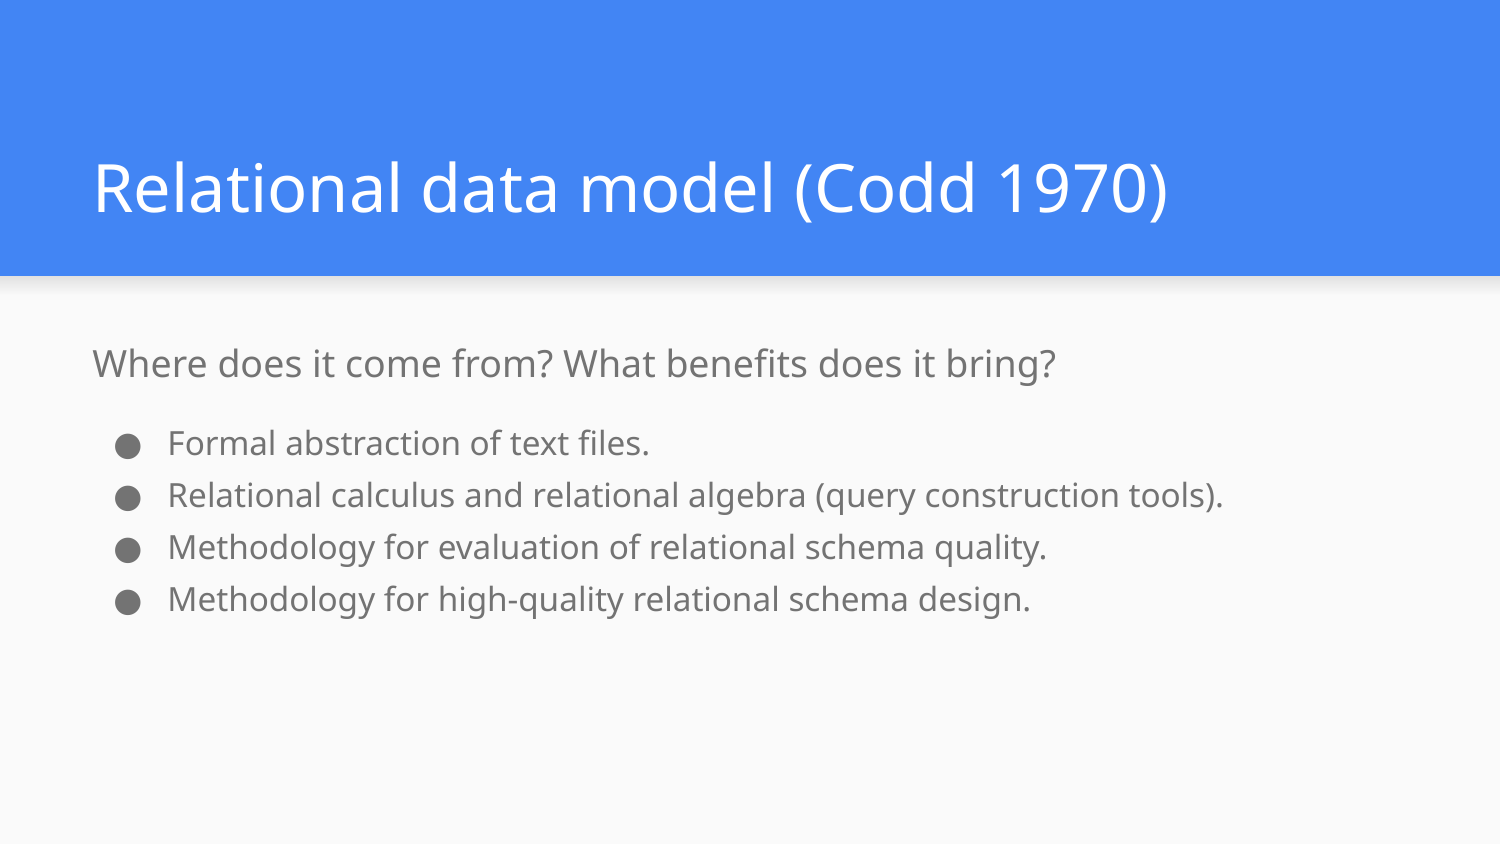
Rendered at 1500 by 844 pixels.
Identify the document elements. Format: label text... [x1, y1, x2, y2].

list Where does it come from? What benefits does it bring? Formal abstraction of text files. Relational calculus and relational algebra (query construction tools). Methodology for evaluation of relational schema quality. Methodology for high-quality relational schema design. [77, 314, 1427, 760]
title Relational data model (Codd 1970) [77, 121, 1427, 248]
